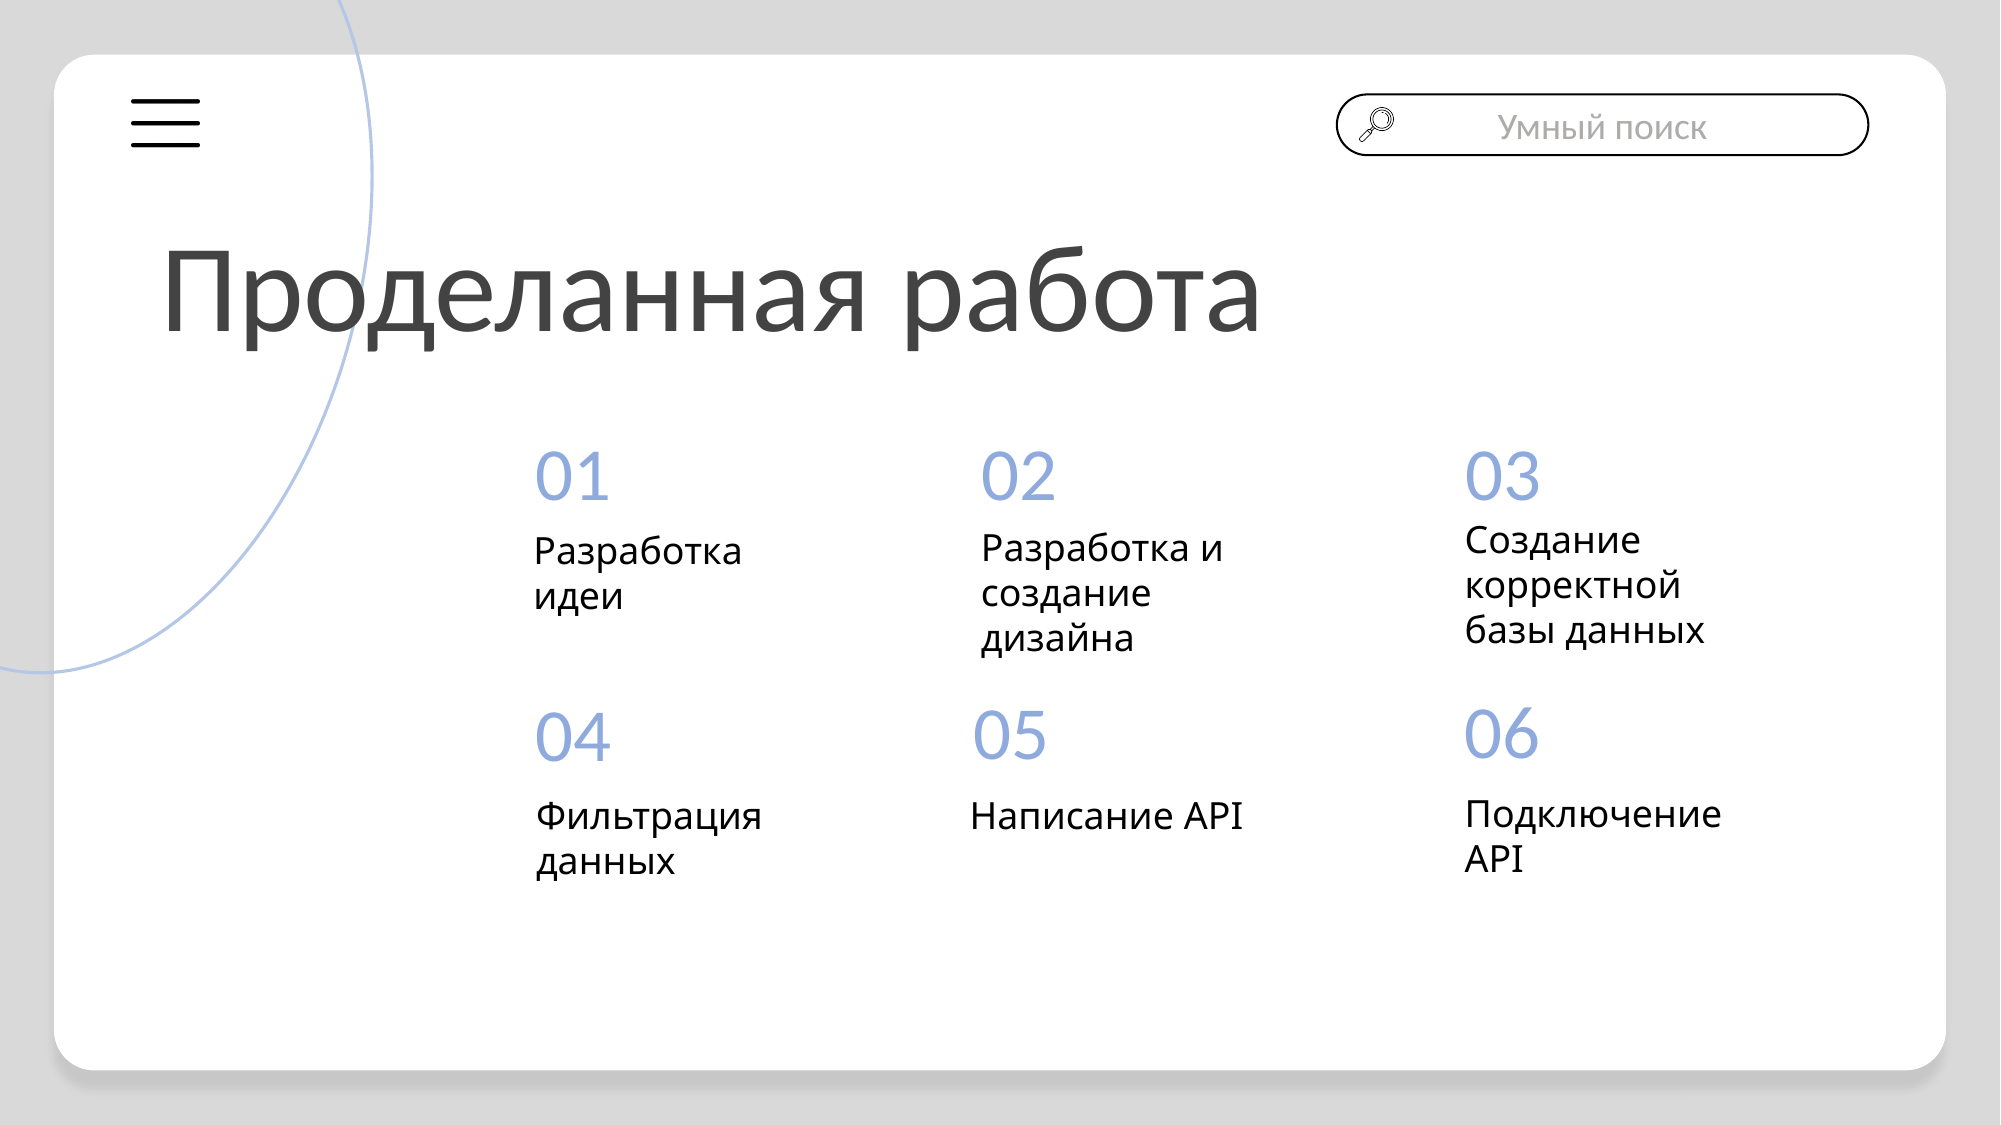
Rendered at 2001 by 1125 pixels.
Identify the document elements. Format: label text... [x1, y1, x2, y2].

text_box Написание API [954, 784, 1279, 845]
text_box 05 [958, 676, 1096, 782]
text_box Создание корректной базы данных [1449, 509, 1774, 659]
text_box Проделанная работа [145, 198, 1317, 364]
text_box 02 [966, 418, 1104, 523]
text_box 01 [521, 418, 658, 523]
text_box Подключение API [1449, 782, 1774, 887]
picture [1359, 107, 1394, 142]
text_box 03 [1451, 418, 1588, 523]
text_box [0, 0, 374, 675]
text_box Разработка и создание дизайна [966, 516, 1291, 667]
text_box Разработка идеи [518, 519, 843, 625]
text_box 04 [521, 678, 658, 784]
picture [131, 86, 200, 156]
text_box Фильтрация данных [521, 784, 846, 890]
text_box Умный поиск [1335, 93, 1870, 157]
text_box [53, 54, 1947, 1071]
text_box 06 [1449, 676, 1587, 781]
